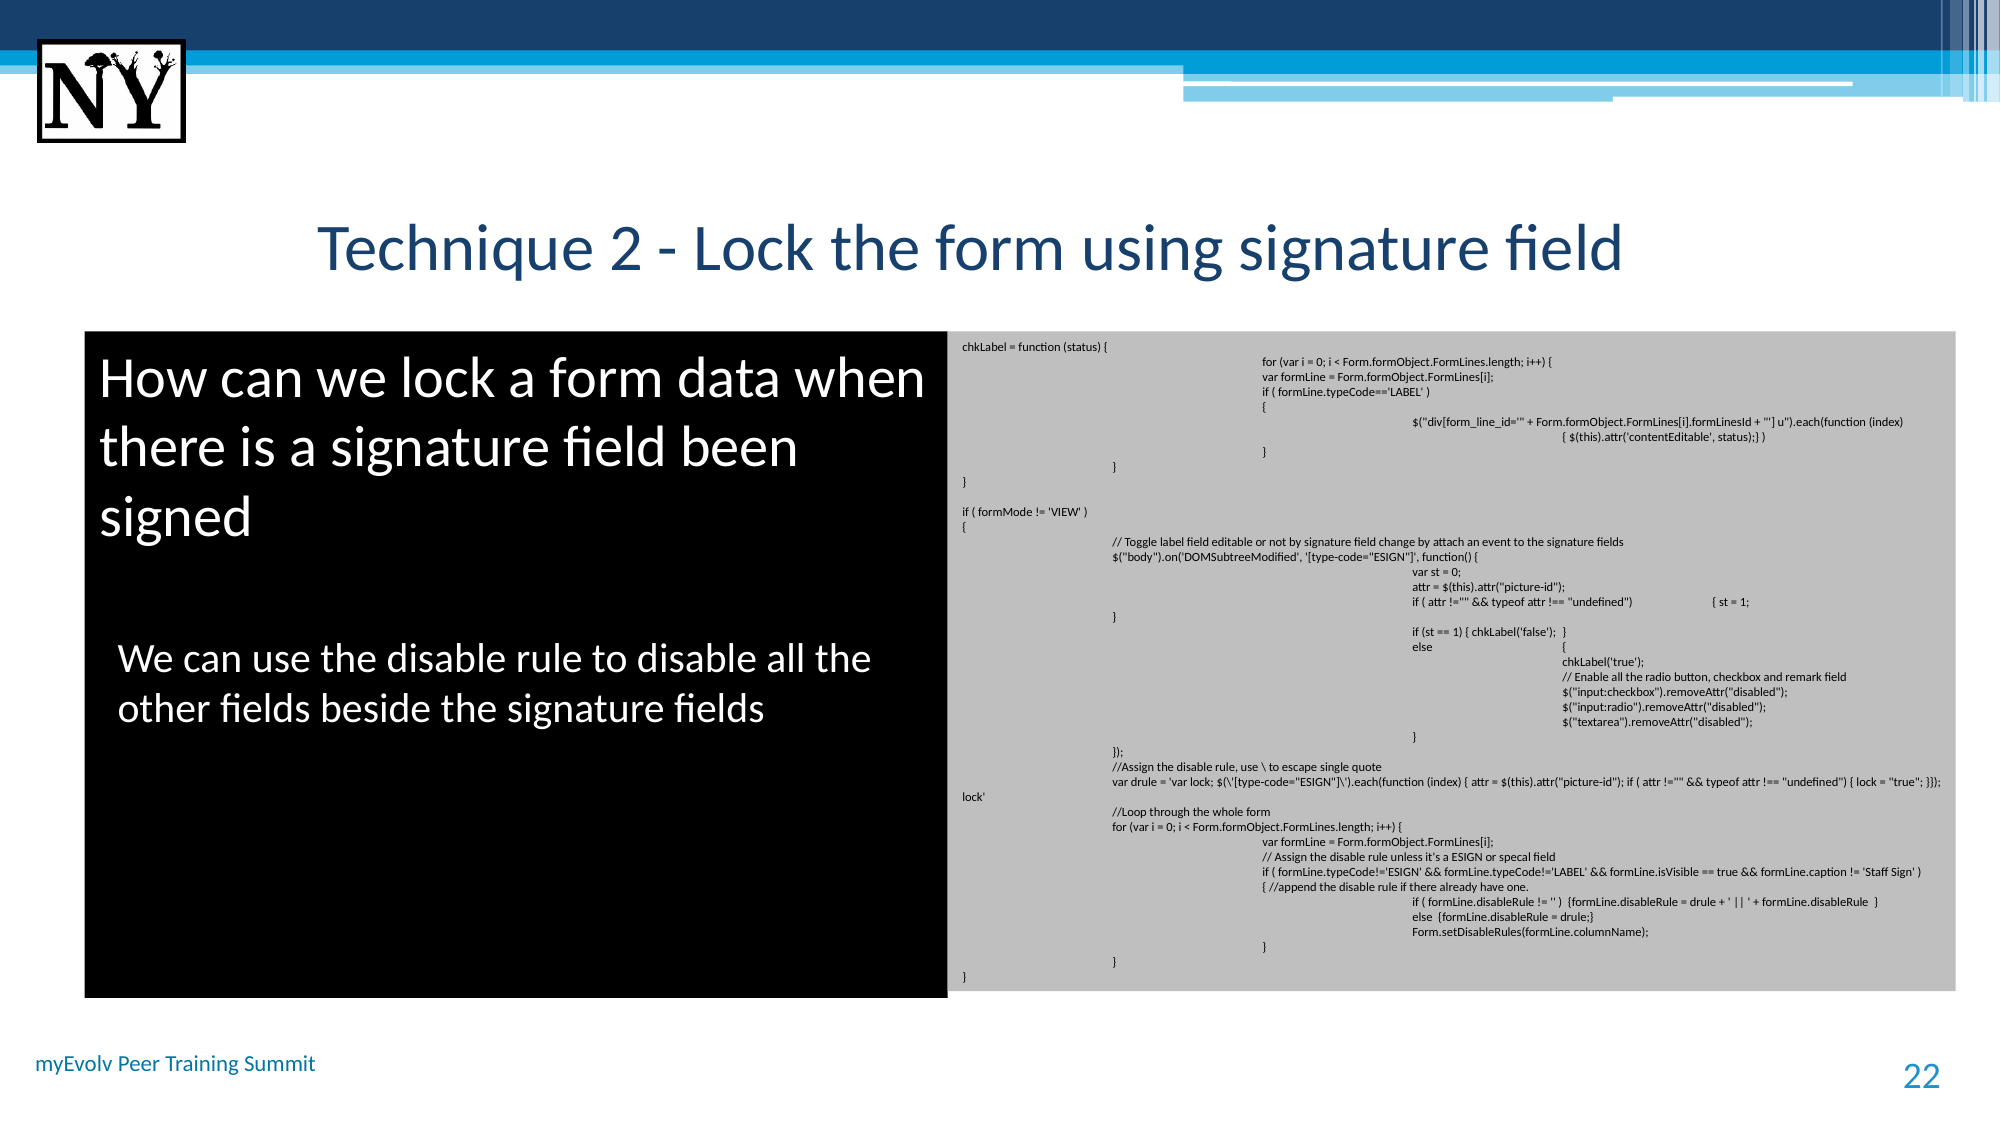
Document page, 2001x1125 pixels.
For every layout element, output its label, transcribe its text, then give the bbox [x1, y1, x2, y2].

slide_number 22 [1789, 1043, 1956, 1104]
picture [37, 39, 186, 143]
footer myEvolv Peer Training Summit [0, 1041, 332, 1116]
title Technique 2 - Lock the form using signature field [84, 156, 1859, 331]
text_box chkLabel = function (status) { for (var i = 0; i < Form.formObject.FormLines.length; i++) { var formLine = Form.formObject.FormLines[i]; if ( formLine.typeCode=='LABEL' ) { $("div[form_line_id='" + Form.formObject.FormLines[i].formLinesId + "'] u").each(function (index) { $(this).attr('contentEditable', status);} ) } } } if ( formMode != 'VIEW' ) { // Toggle label field editable or not by signature field change by attach an event to the signature fields $("body").on('DOMSubtreeModified', '[type-code="ESIGN"]', function() { var st = 0; attr = $(this).attr("picture-id"); if ( attr !="" && typeof attr !== "undefined") { st = 1; } if (st == 1) { chkLabel('false'); } else { chkLabel('true'); // Enable all the radio button, checkbox and remark field $("input:checkbox").removeAttr("disabled"); $("input:radio").removeAttr("disabled"); $("textarea").removeAttr("disabled"); } }); //Assign the disable rule, use \ to escape single quote var drule = 'var lock; $(\'[type-code="ESIGN"]\').each(function (index) { attr = $(this).attr("picture-id"); if ( attr !="" && typeof attr !== "undefined") { lock = "true"; }}); lock' //Loop through the whole form for (var i = 0; i < Form.formObject.FormLines.length; i++) { var formLine = Form.formObject.FormLines[i]; // Assign the disable rule unless it's a ESIGN or specal field if ( formLine.typeCode!='ESIGN' && formLine.typeCode!='LABEL' && formLine.isVisible == true && formLine.caption != 'Staff Sign' ) { //append the disable rule if there already have one. if ( formLine.disableRule != '' ) {formLine.disableRule = drule + ' || ' + formLine.disableRule } else {formLine.disableRule = drule;} Form.setDisableRules(formLine.columnName); } } } [947, 331, 1956, 992]
list How can we lock a form data when there is a signature field been signed We can use the disable rule to disable all the other fields beside the signature fields [84, 331, 948, 998]
